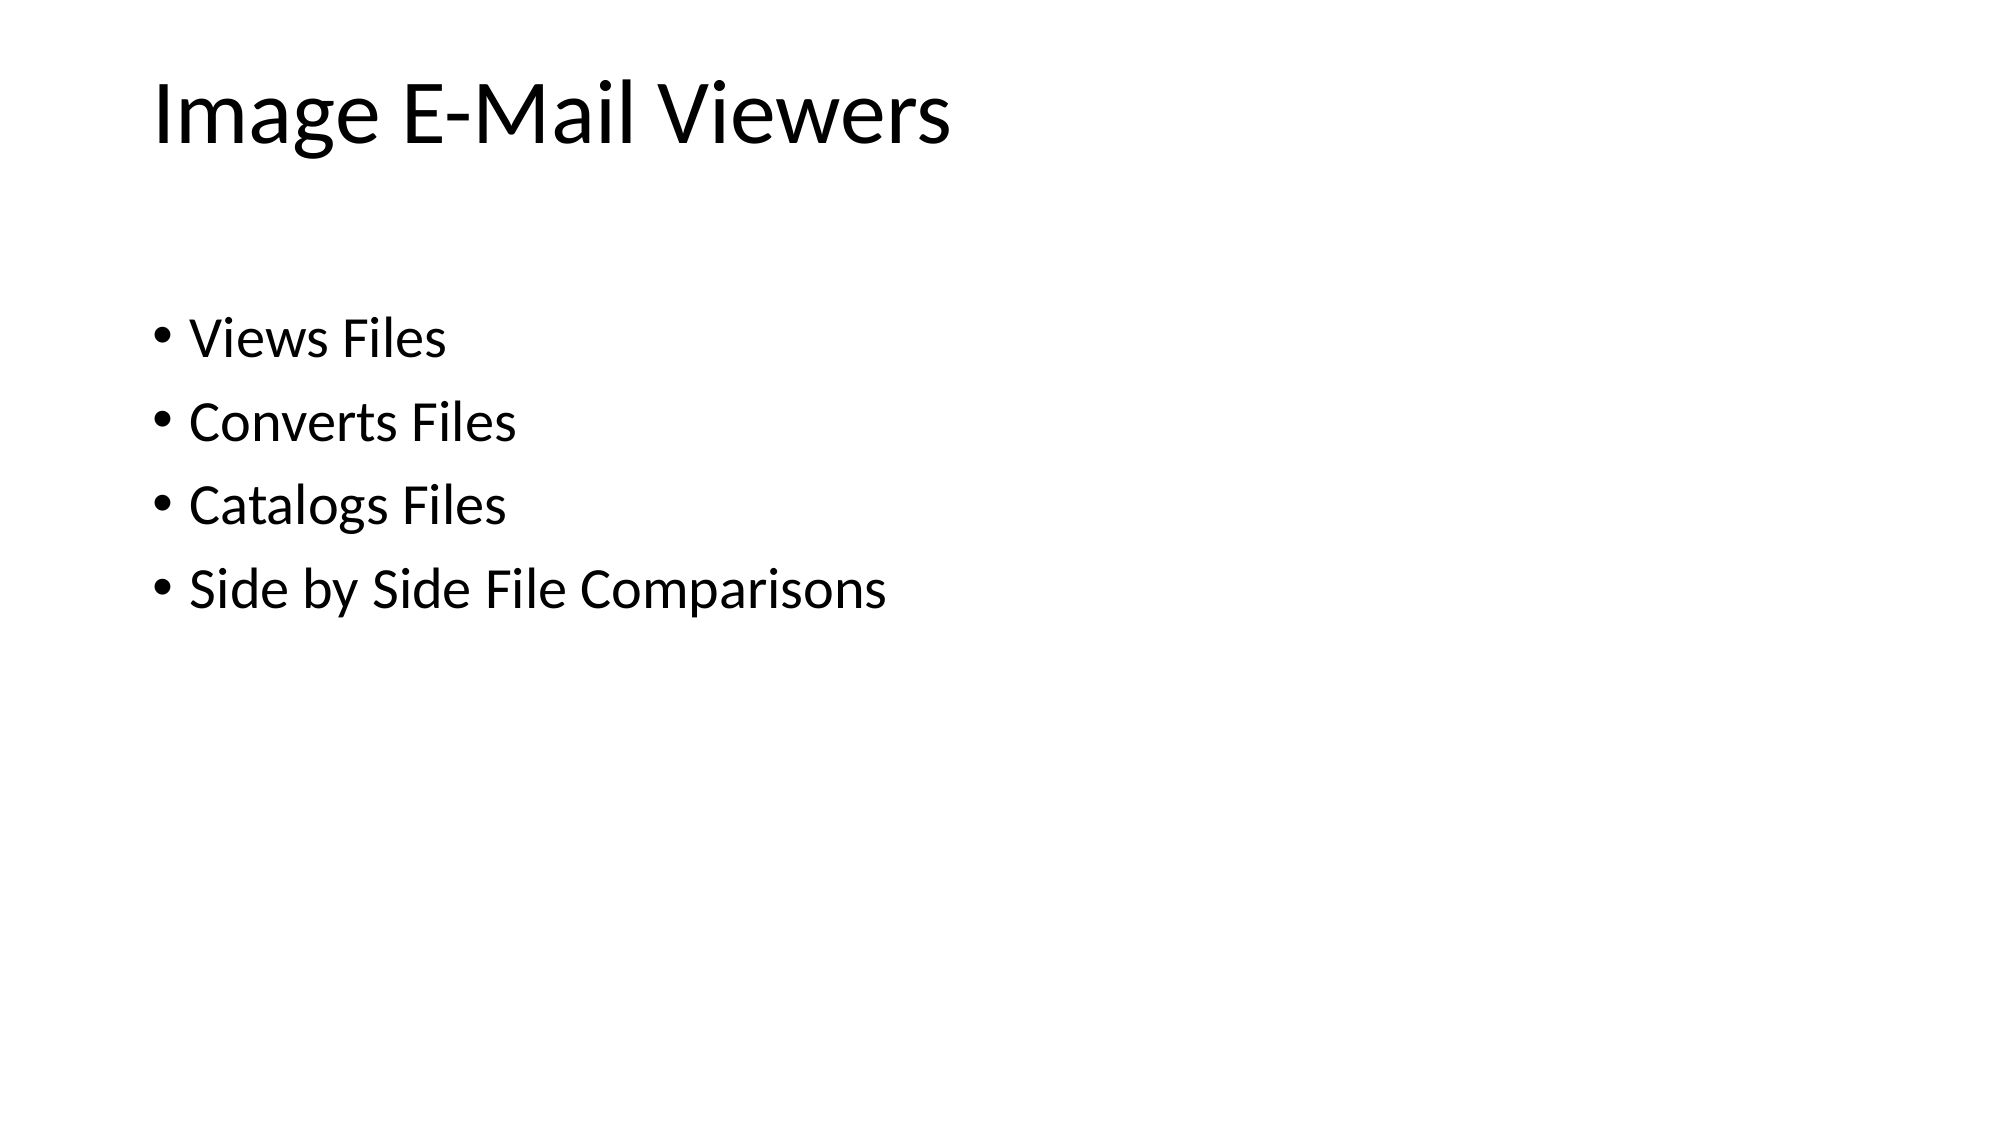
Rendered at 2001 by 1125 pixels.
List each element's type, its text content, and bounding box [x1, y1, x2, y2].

list Views Files Converts Files Catalogs Files Side by Side File Comparisons [137, 299, 1863, 1014]
title Image E-Mail Viewers [137, 59, 1863, 278]
